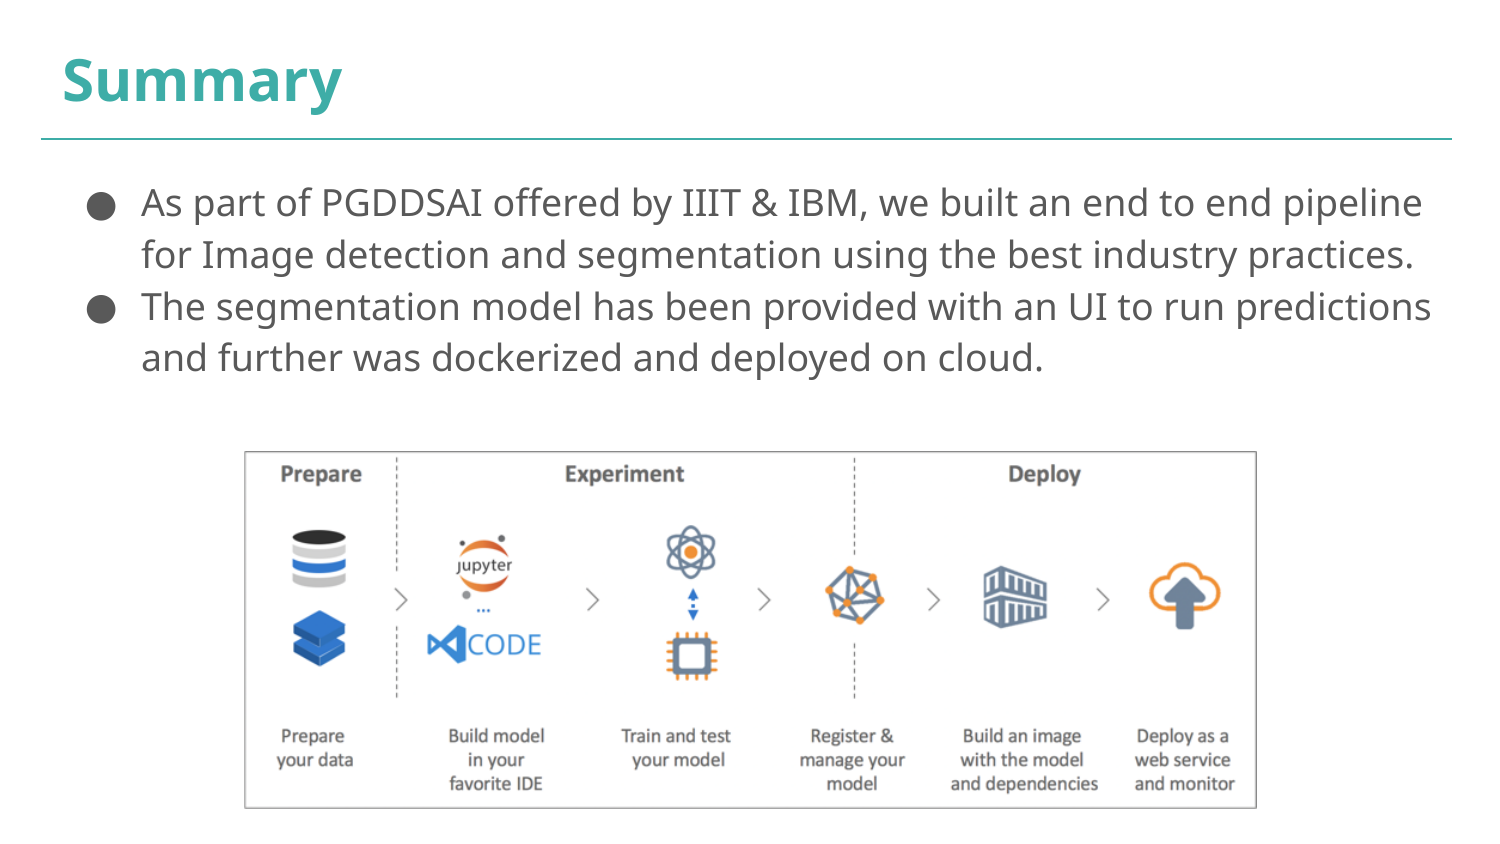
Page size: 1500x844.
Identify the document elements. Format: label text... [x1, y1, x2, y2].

list As part of PGDDSAI offered by IIIT & IBM, we built an end to end pipeline for Image detection and segmentation using the best industry practices. The segmentation model has been provided with an UI to run predictions and further was dockerized and deployed on cloud. [51, 157, 1449, 750]
title Summary [47, 27, 1446, 122]
picture [242, 451, 1258, 809]
